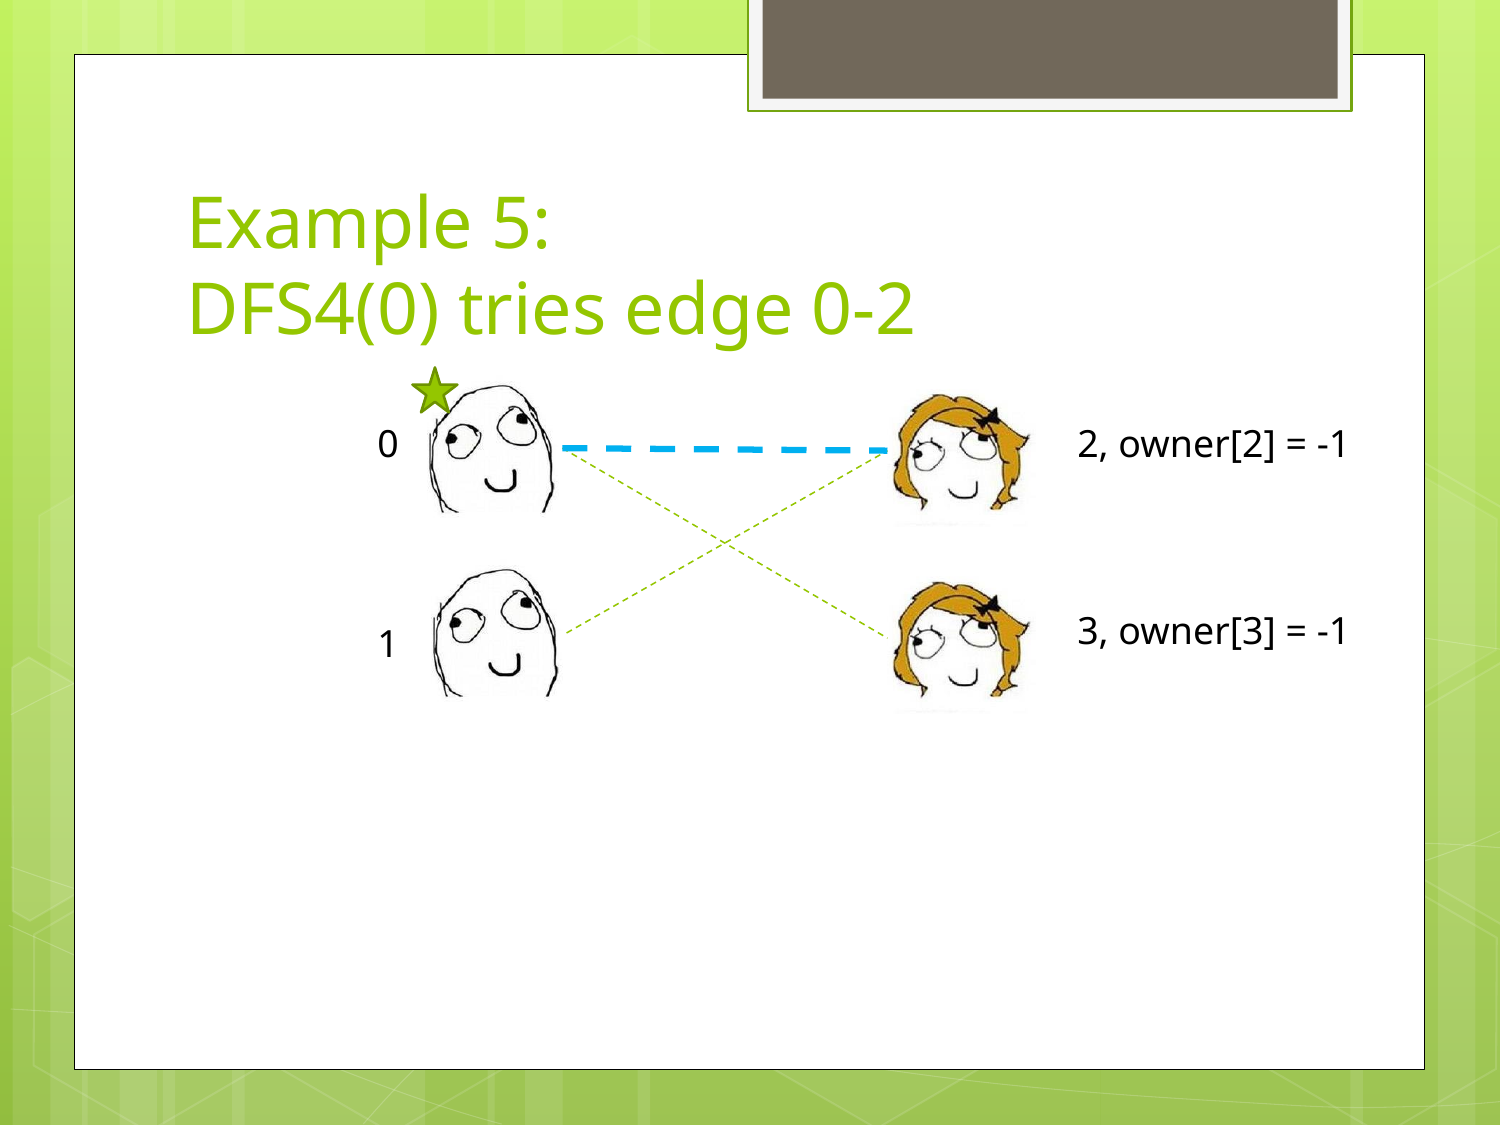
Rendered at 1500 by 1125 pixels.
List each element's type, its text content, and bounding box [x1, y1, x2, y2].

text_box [562, 447, 888, 451]
picture [420, 556, 567, 710]
picture [887, 562, 1038, 715]
title Example 5: DFS4(0) tries edge 0-2 [171, 168, 1324, 357]
text_box 3, owner[3] = -1 [1062, 599, 1400, 660]
picture [416, 371, 563, 525]
text_box 0 [362, 412, 410, 473]
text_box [566, 458, 888, 634]
picture [887, 374, 1038, 527]
text_box 1 [362, 612, 413, 673]
text_box 2, owner[2] = -1 [1062, 412, 1388, 473]
